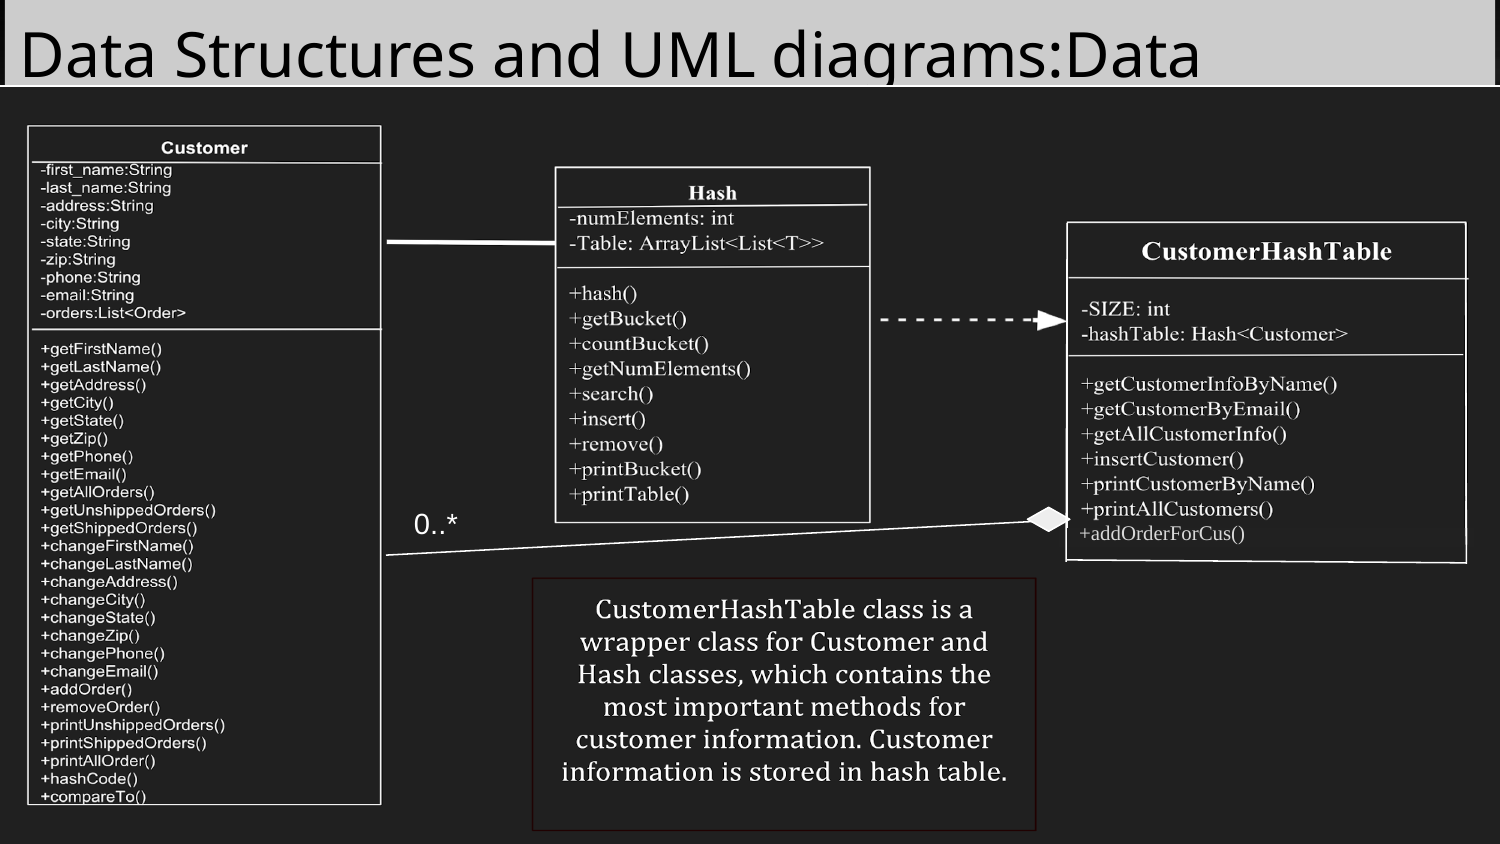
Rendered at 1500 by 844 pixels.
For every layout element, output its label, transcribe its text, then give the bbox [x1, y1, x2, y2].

picture [0, 86, 1500, 844]
text_box Data Structures and UML diagrams:Data Structure for Customer [4, 0, 1496, 84]
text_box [385, 519, 1060, 556]
picture [0, 0, 4, 85]
picture [1496, 0, 1500, 85]
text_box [1066, 559, 1460, 564]
